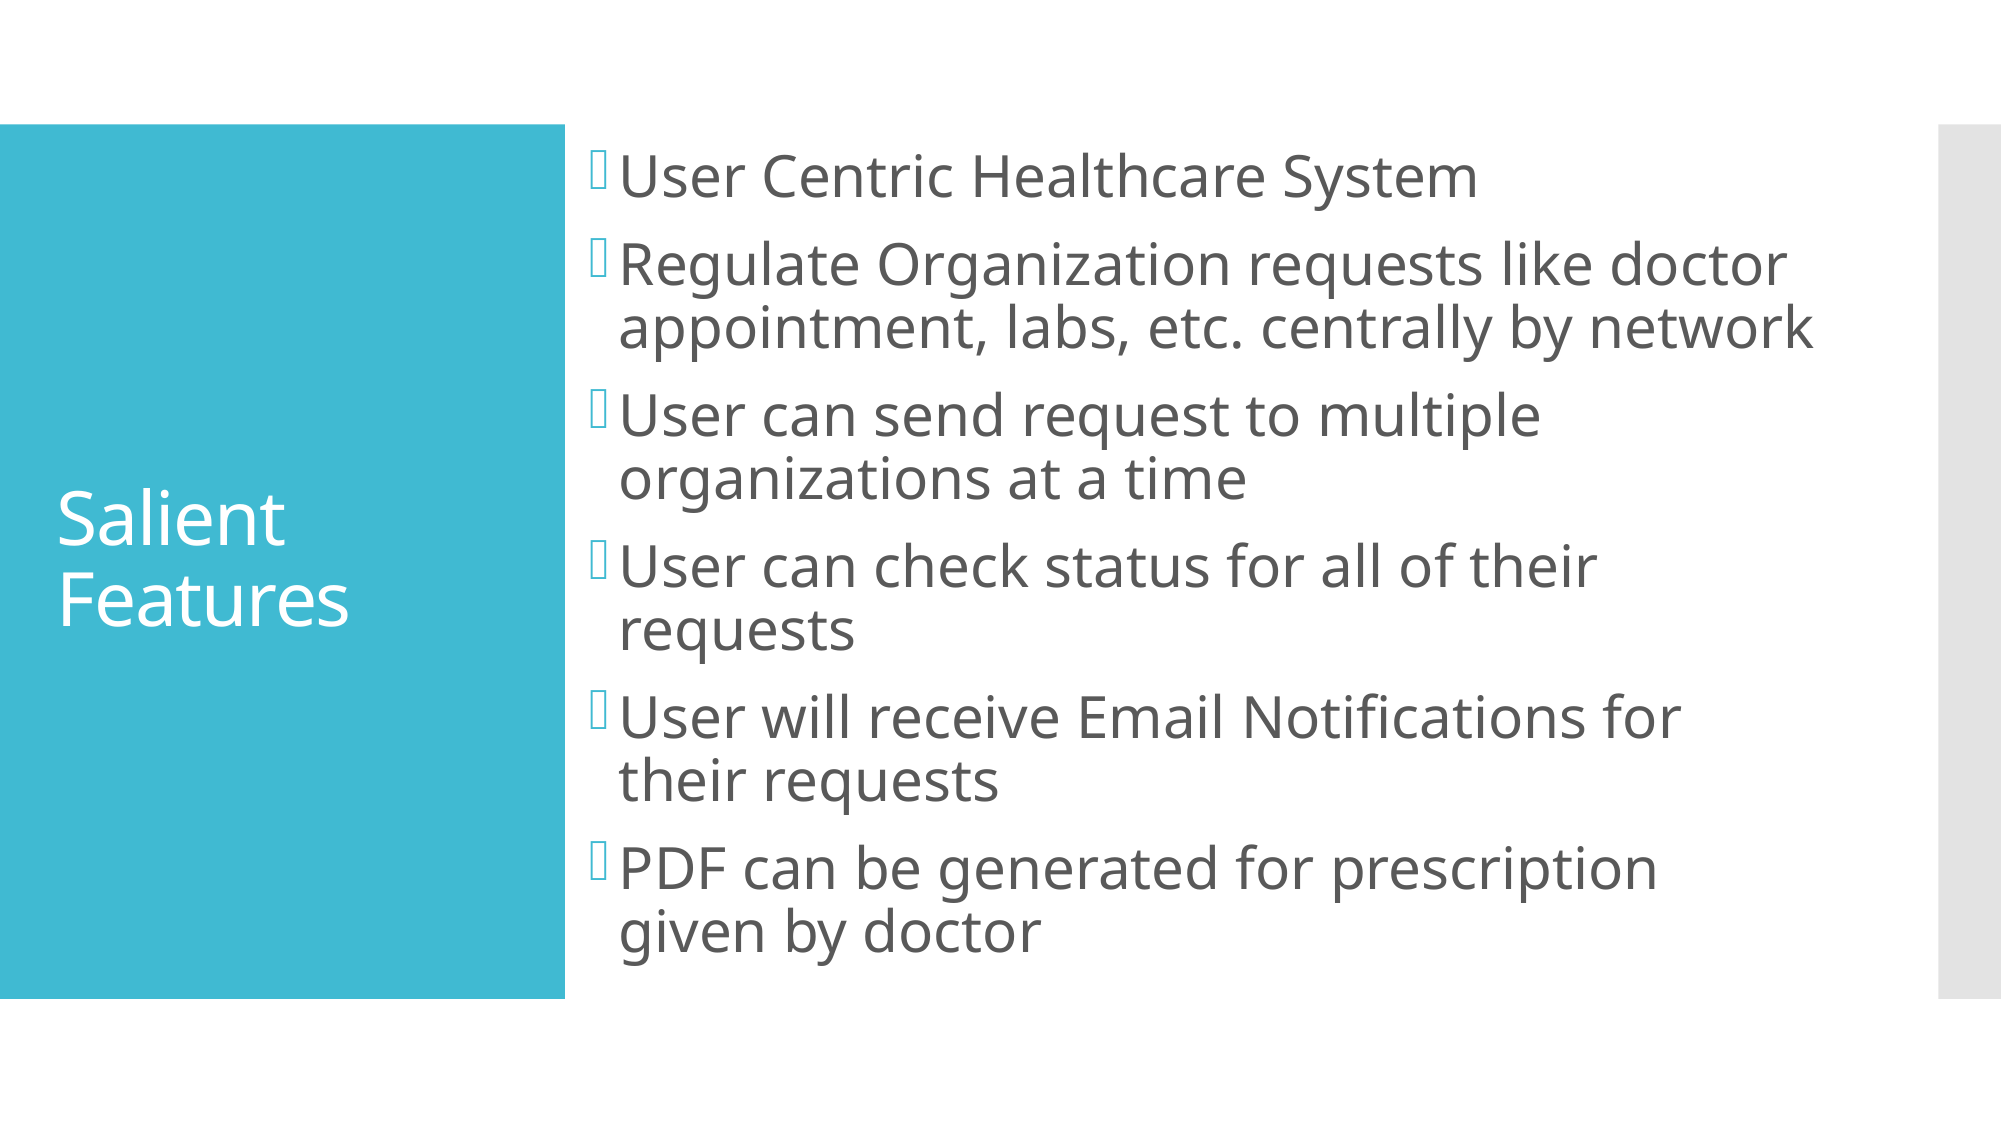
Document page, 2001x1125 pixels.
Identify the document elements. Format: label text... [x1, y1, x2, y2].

list User Centric Healthcare System Regulate Organization requests like doctor appointment, labs, etc. centrally by network User can send request to multiple organizations at a time User can check status for all of their requests User will receive Email Notifications for their requests PDF can be generated for prescription given by doctor [573, 123, 1835, 982]
title Salient Features [41, 184, 525, 940]
